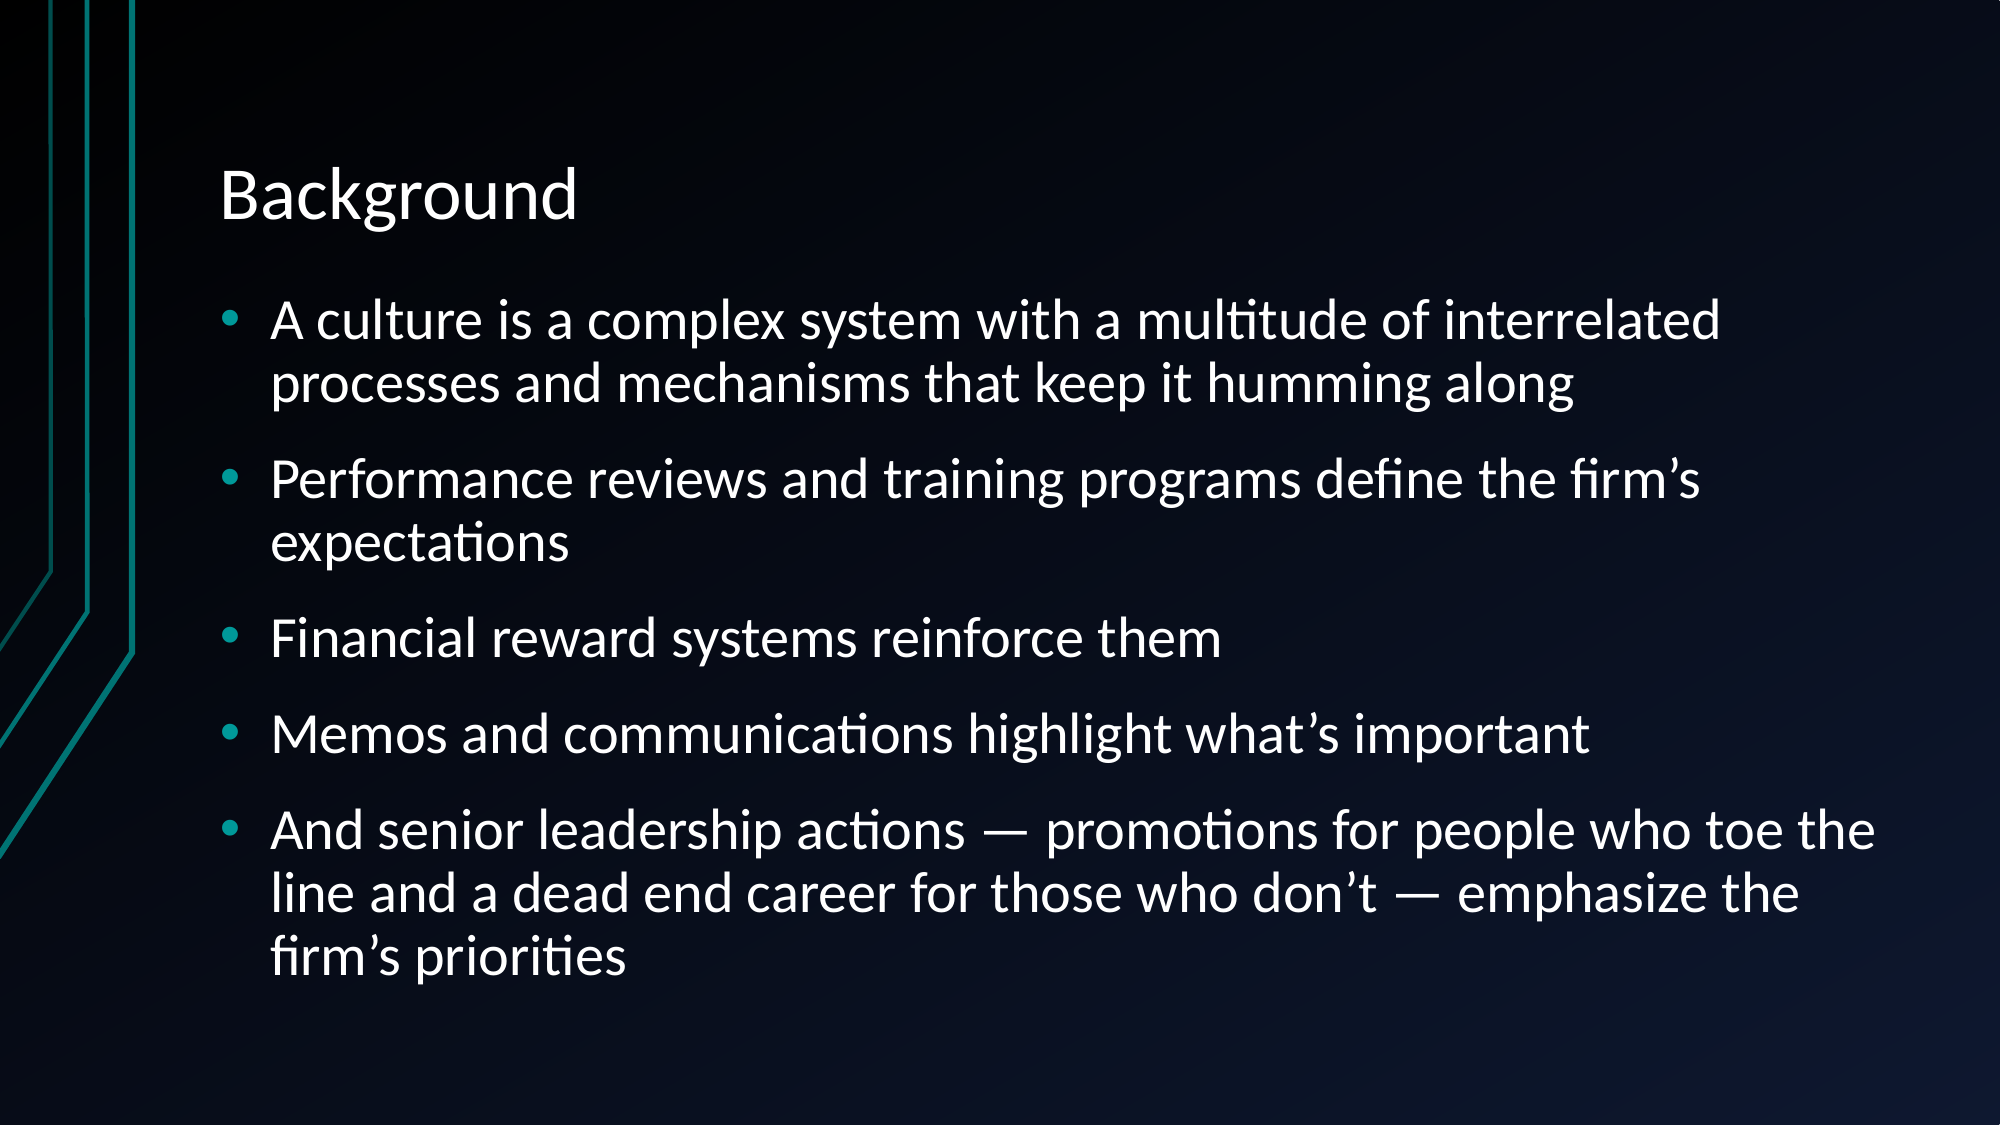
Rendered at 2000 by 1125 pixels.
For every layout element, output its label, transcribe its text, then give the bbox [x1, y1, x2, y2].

title Background [199, 45, 1900, 246]
list A culture is a complex system with a multitude of interrelated processes and mechanisms that keep it humming along Performance reviews and training programs define the firm’s expectations Financial reward systems reinforce them Memos and communications highlight what’s important And senior leadership actions — promotions for people who toe the line and a dead end career for those who don’t — emphasize the firm’s priorities [199, 279, 1900, 1012]
